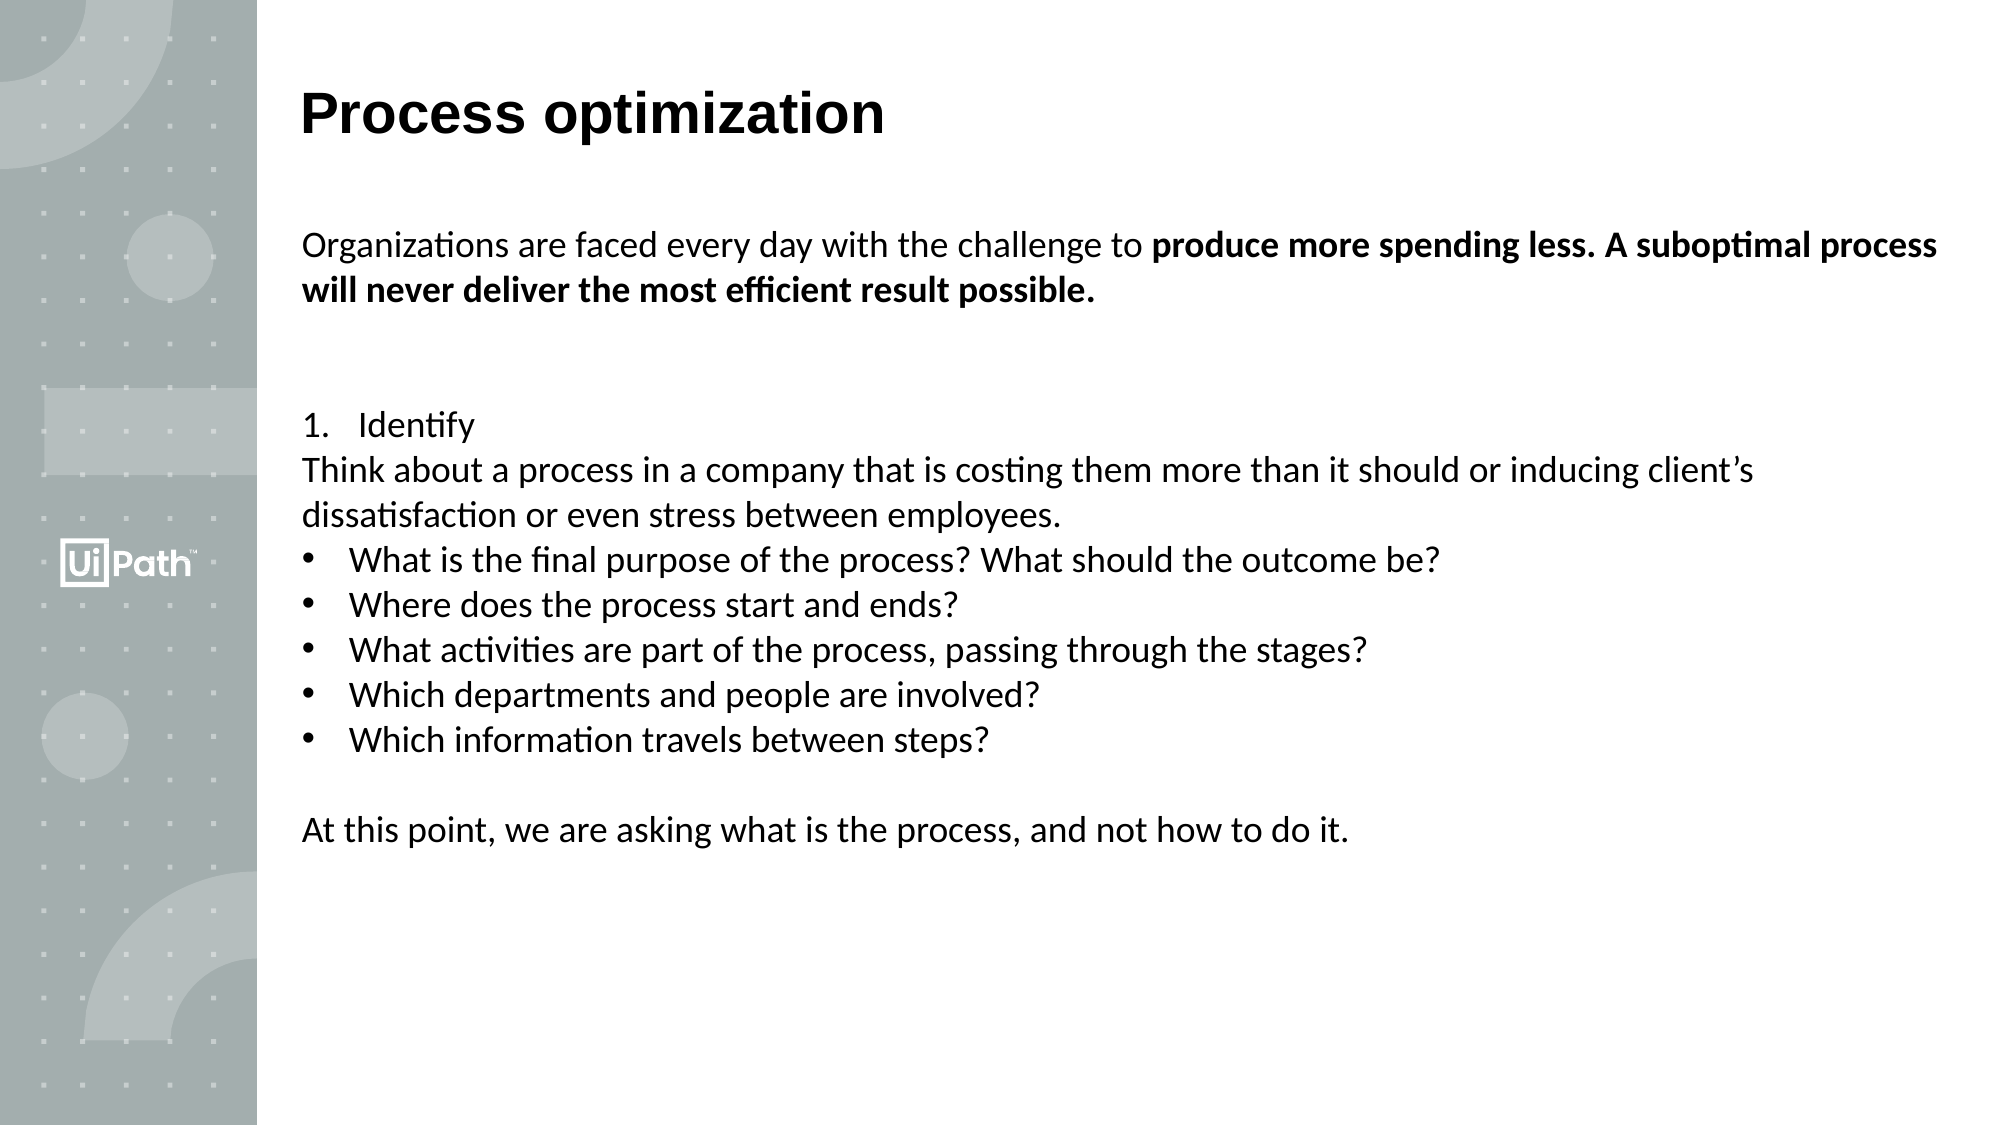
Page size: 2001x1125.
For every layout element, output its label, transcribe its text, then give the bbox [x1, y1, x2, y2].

text_box Organizations are faced every day with the challenge to produce more spending less. A suboptimal process will never deliver the most efficient result possible. Identify Think about a process in a company that is costing them more than it should or inducing client’s dissatisfaction or even stress between employees. What is the final purpose of the process? What should the outcome be? Where does the process start and ends? What activities are part of the process, passing through the stages? Which departments and people are involved? Which information travels between steps? At this point, we are asking what is the process, and not how to do it. [287, 212, 1963, 304]
text_box Process optimization [299, 75, 1617, 146]
